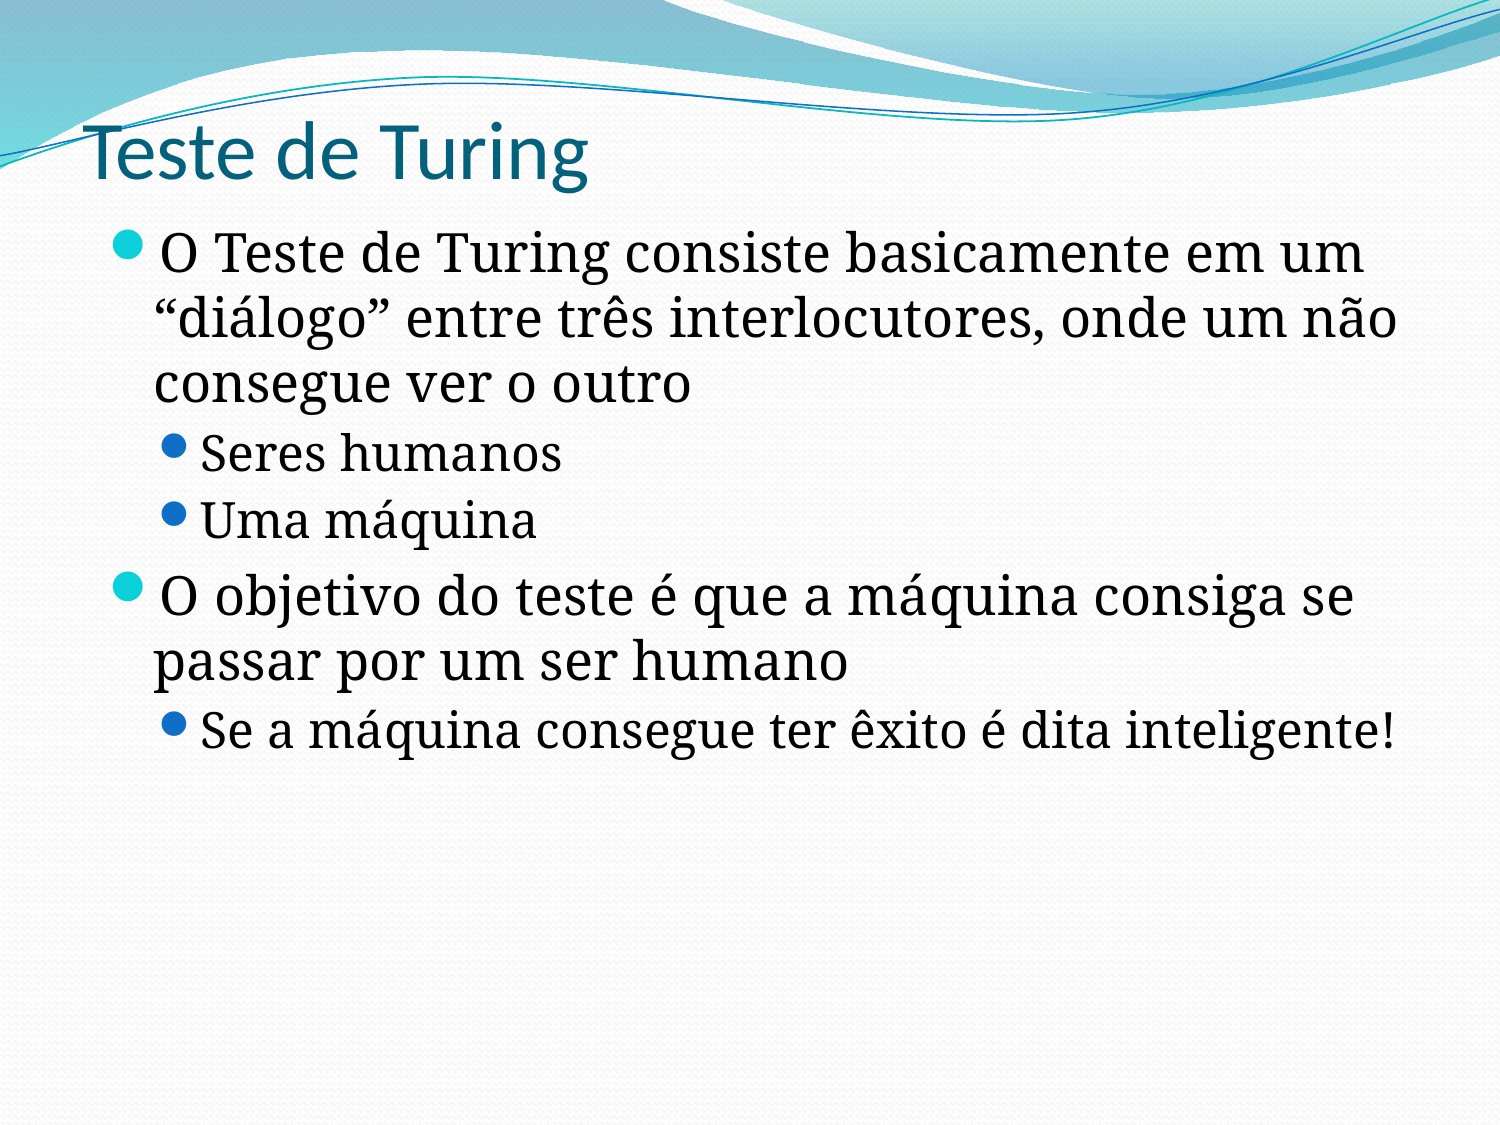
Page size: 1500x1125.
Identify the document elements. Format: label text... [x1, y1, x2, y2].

title Teste de Turing [82, 35, 1432, 197]
list O Teste de Turing consiste basicamente em um “diálogo” entre três interlocutores, onde um não consegue ver o outro Seres humanos Uma máquina O objetivo do teste é que a máquina consiga se passar por um ser humano Se a máquina consegue ter êxito é dita inteligente! [93, 210, 1444, 966]
